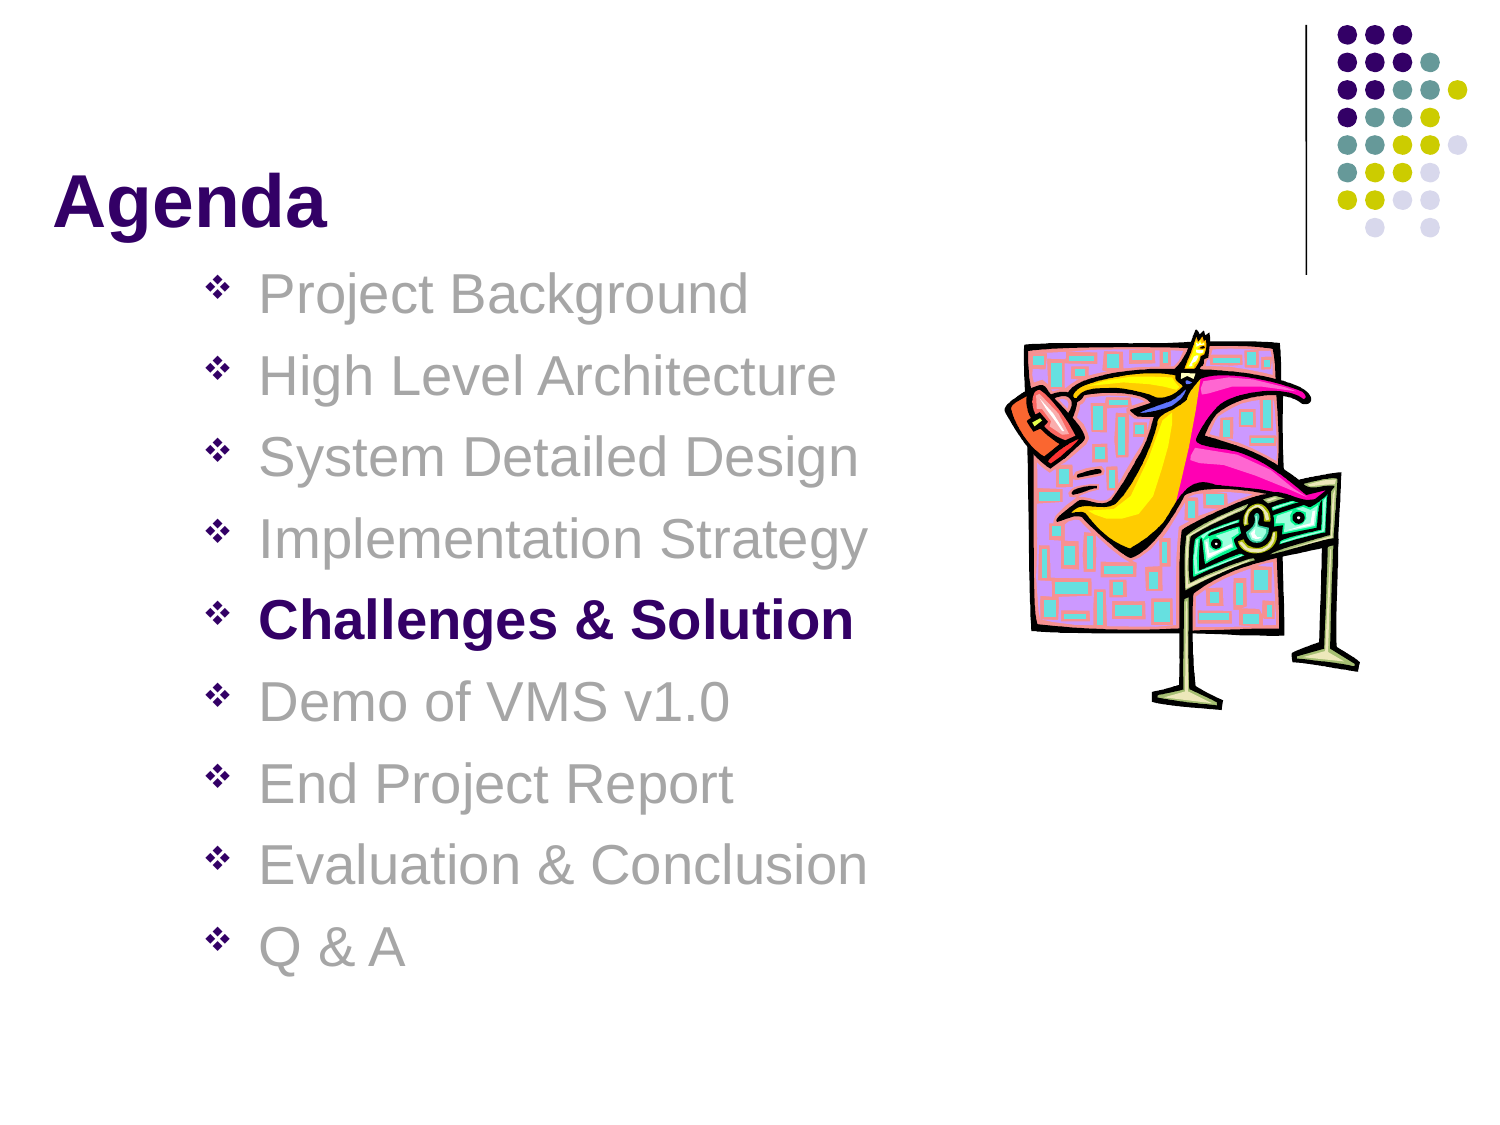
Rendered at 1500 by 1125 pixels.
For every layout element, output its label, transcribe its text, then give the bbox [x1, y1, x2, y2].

title Agenda [37, 37, 1301, 251]
list Project Background High Level Architecture System Detailed Design Implementation Strategy Challenges & Solution Demo of VMS v1.0 End Project Report Evaluation & Conclusion Q & A [187, 249, 1401, 1013]
picture [999, 324, 1365, 715]
